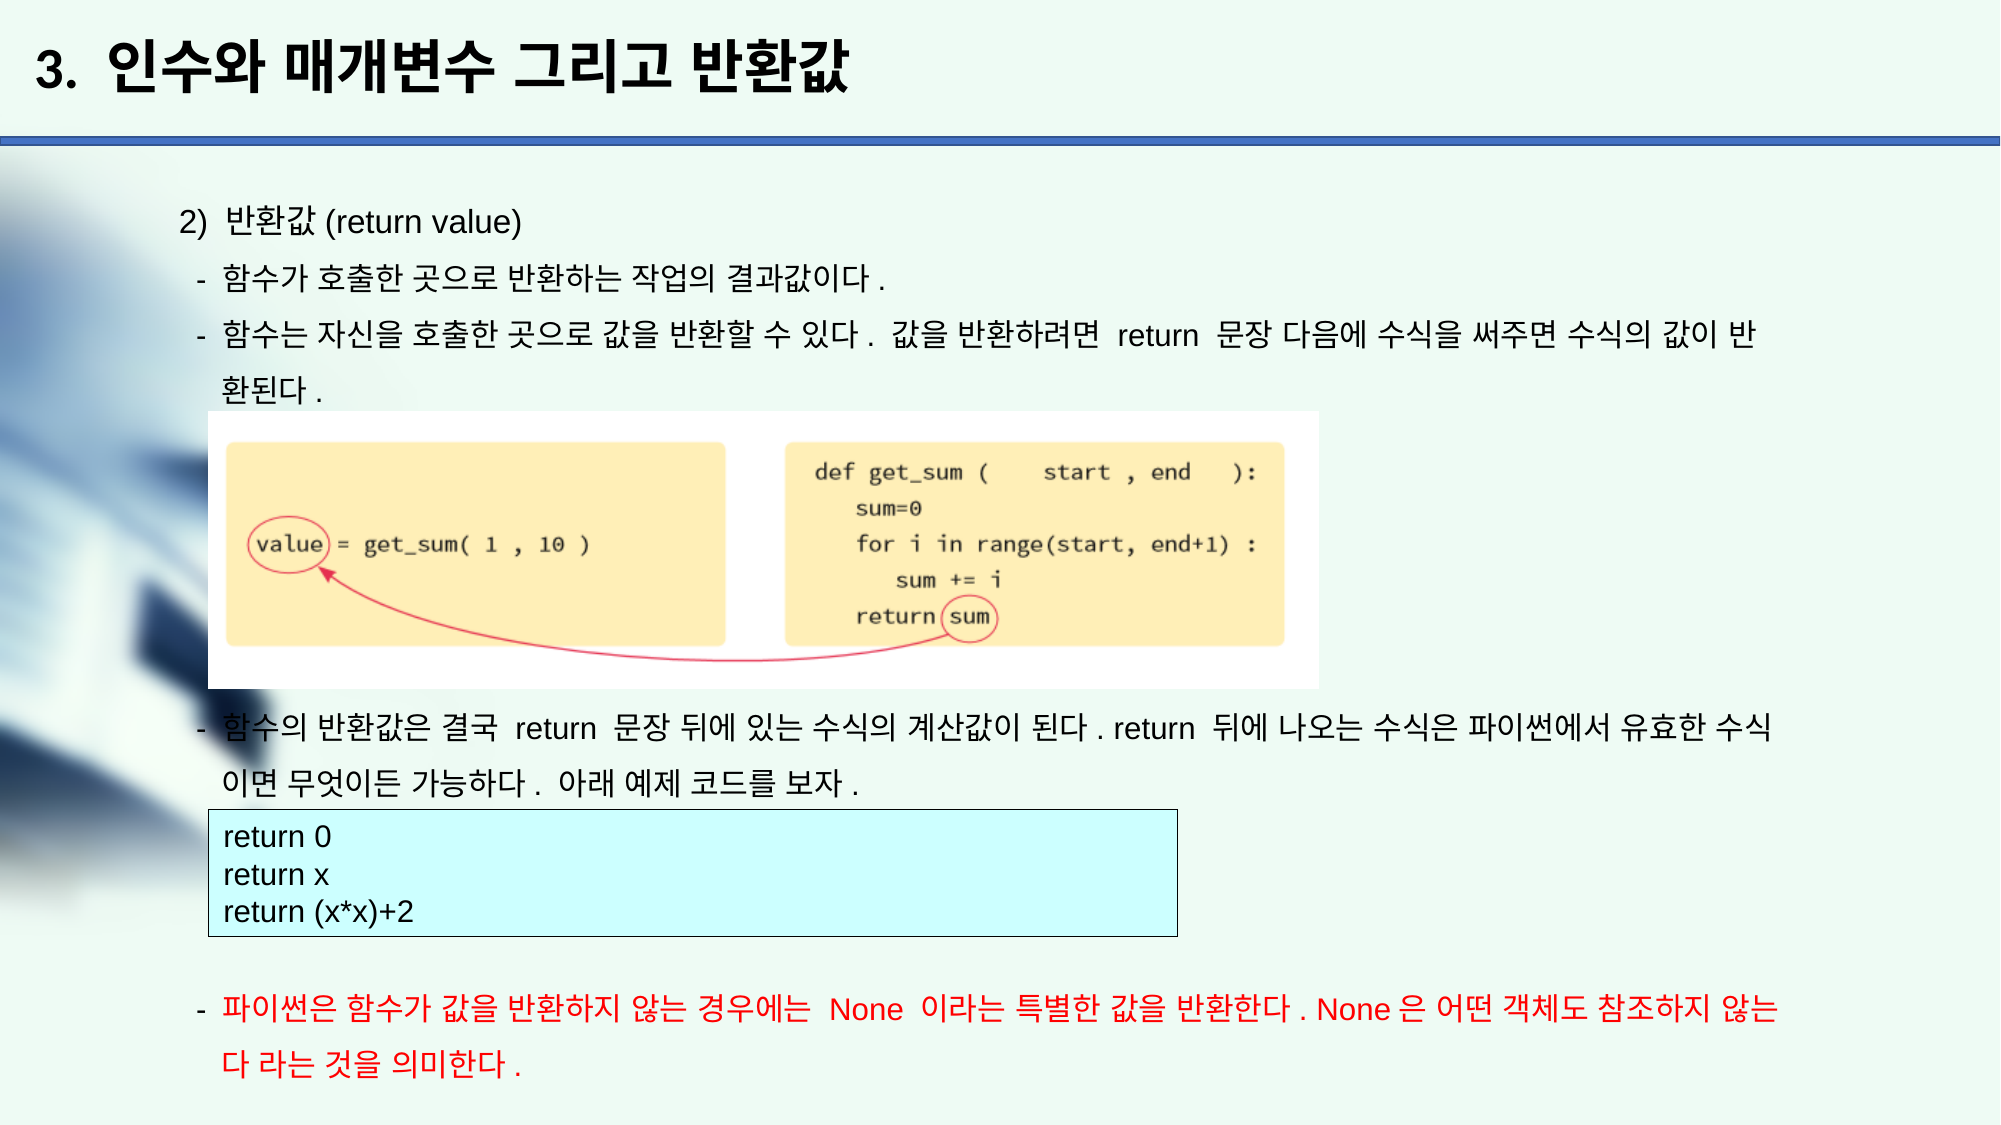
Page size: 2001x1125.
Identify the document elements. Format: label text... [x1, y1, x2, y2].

picture [0, 0, 2000, 136]
picture [0, 146, 2000, 1125]
text_box return 0 return x return (x*x)+2 [208, 809, 1178, 937]
text_box 2) 반환값(return value) - 함수가 호출한 곳으로 반환하는 작업의 결과값이다. - 함수는 자신을 호출한 곳으로 값을 반환할 수 있다. 값을 반환하려면 return 문장 다음에 수식을 써주면 수식의 값이 반 환된다. - 함수의 반환값은 결국 return 문장 뒤에 있는 수식의 계산값이 된다. return 뒤에 나오는 수식은 파이썬에서 유효한 수식 이면 무엇이든 가능하다. 아래 예제 코드를 보자. - 파이썬은 함수가 값을 반환하지 않는 경우에는 None 이라는 특별한 값을 반환한다. None은 어떤 객체도 참조하지 않는 다 라는 것을 의미한다. [163, 172, 1922, 1090]
title 3. 인수와 매개변수 그리고 반환값 [19, 14, 1745, 126]
